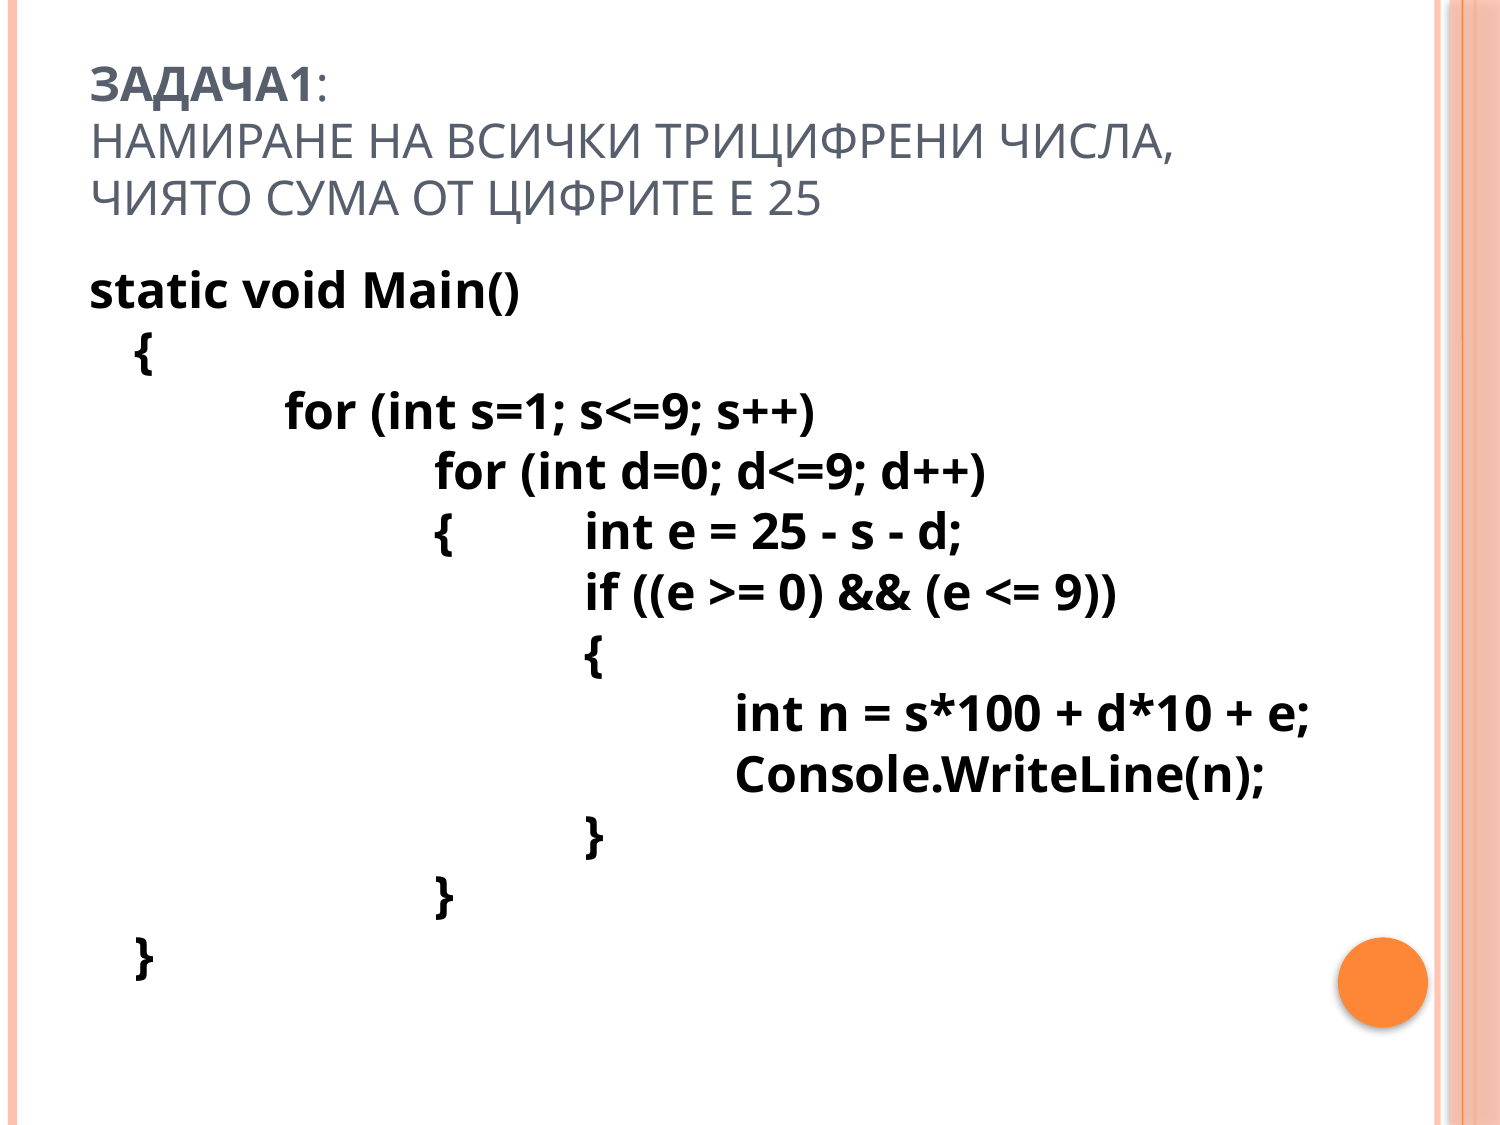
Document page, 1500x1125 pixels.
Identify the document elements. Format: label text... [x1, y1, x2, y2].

title Задача1: Намиране на всички трицифрени числа, чиято сума от цифрите е 25 [75, 45, 1300, 233]
list static void Main() { for (int s=1; s<=9; s++) for (int d=0; d<=9; d++) { int e = 25 - s - d; if ((e >= 0) && (e <= 9)) { int n = s*100 + d*10 + e; Console.WriteLine(n); } } } [75, 262, 1425, 1125]
